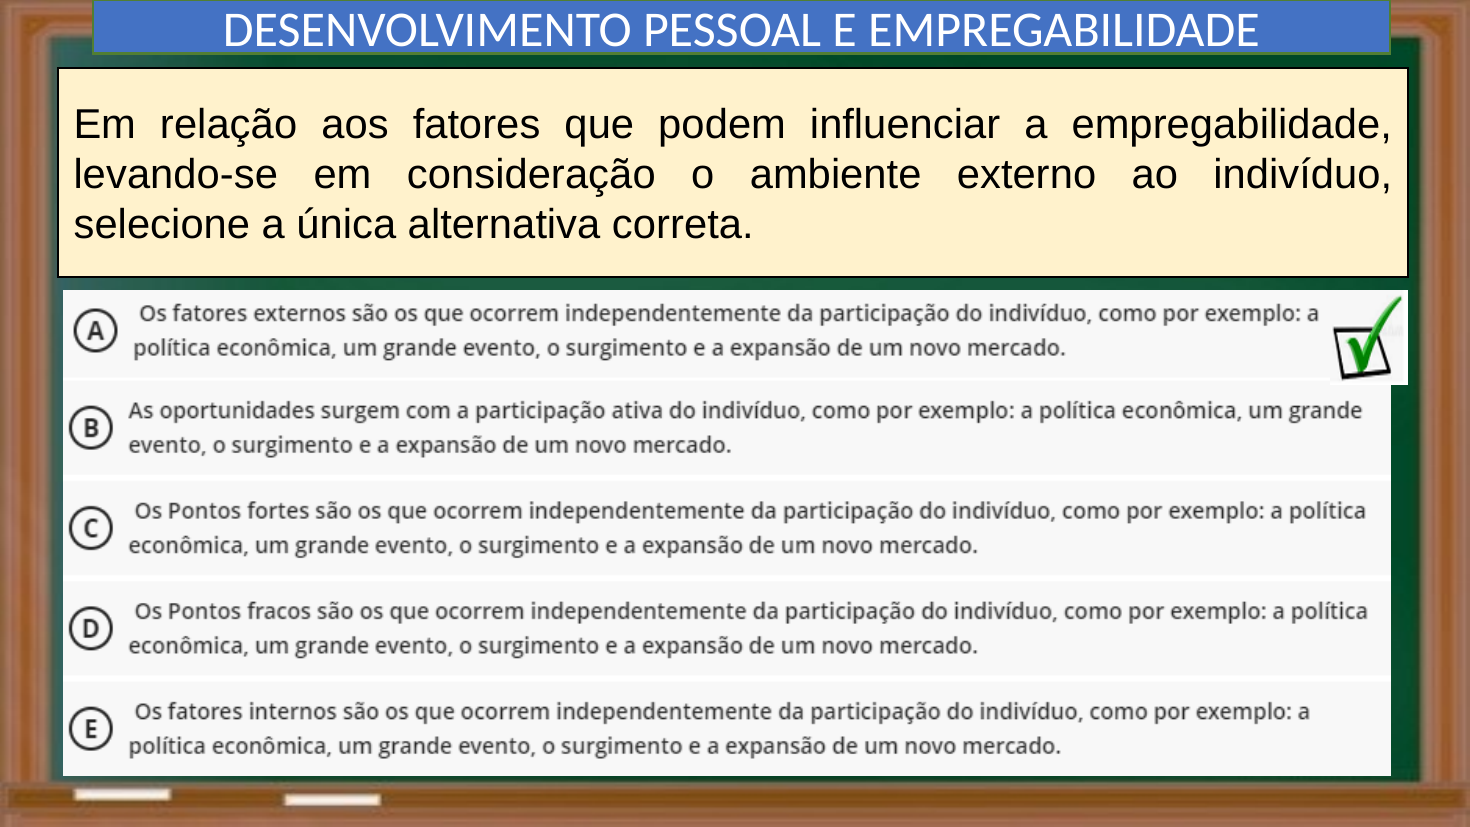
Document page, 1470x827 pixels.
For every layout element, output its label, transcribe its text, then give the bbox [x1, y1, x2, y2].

text_box DESENVOLVIMENTO PESSOAL E EMPREGABILIDADE [93, 0, 1391, 54]
picture [0, 0, 1470, 827]
text_box Em relação aos fatores que podem influenciar a empregabilidade, levando-se em consideração o ambiente externo ao indivíduo, selecione a única alternativa correta. [58, 67, 1408, 277]
